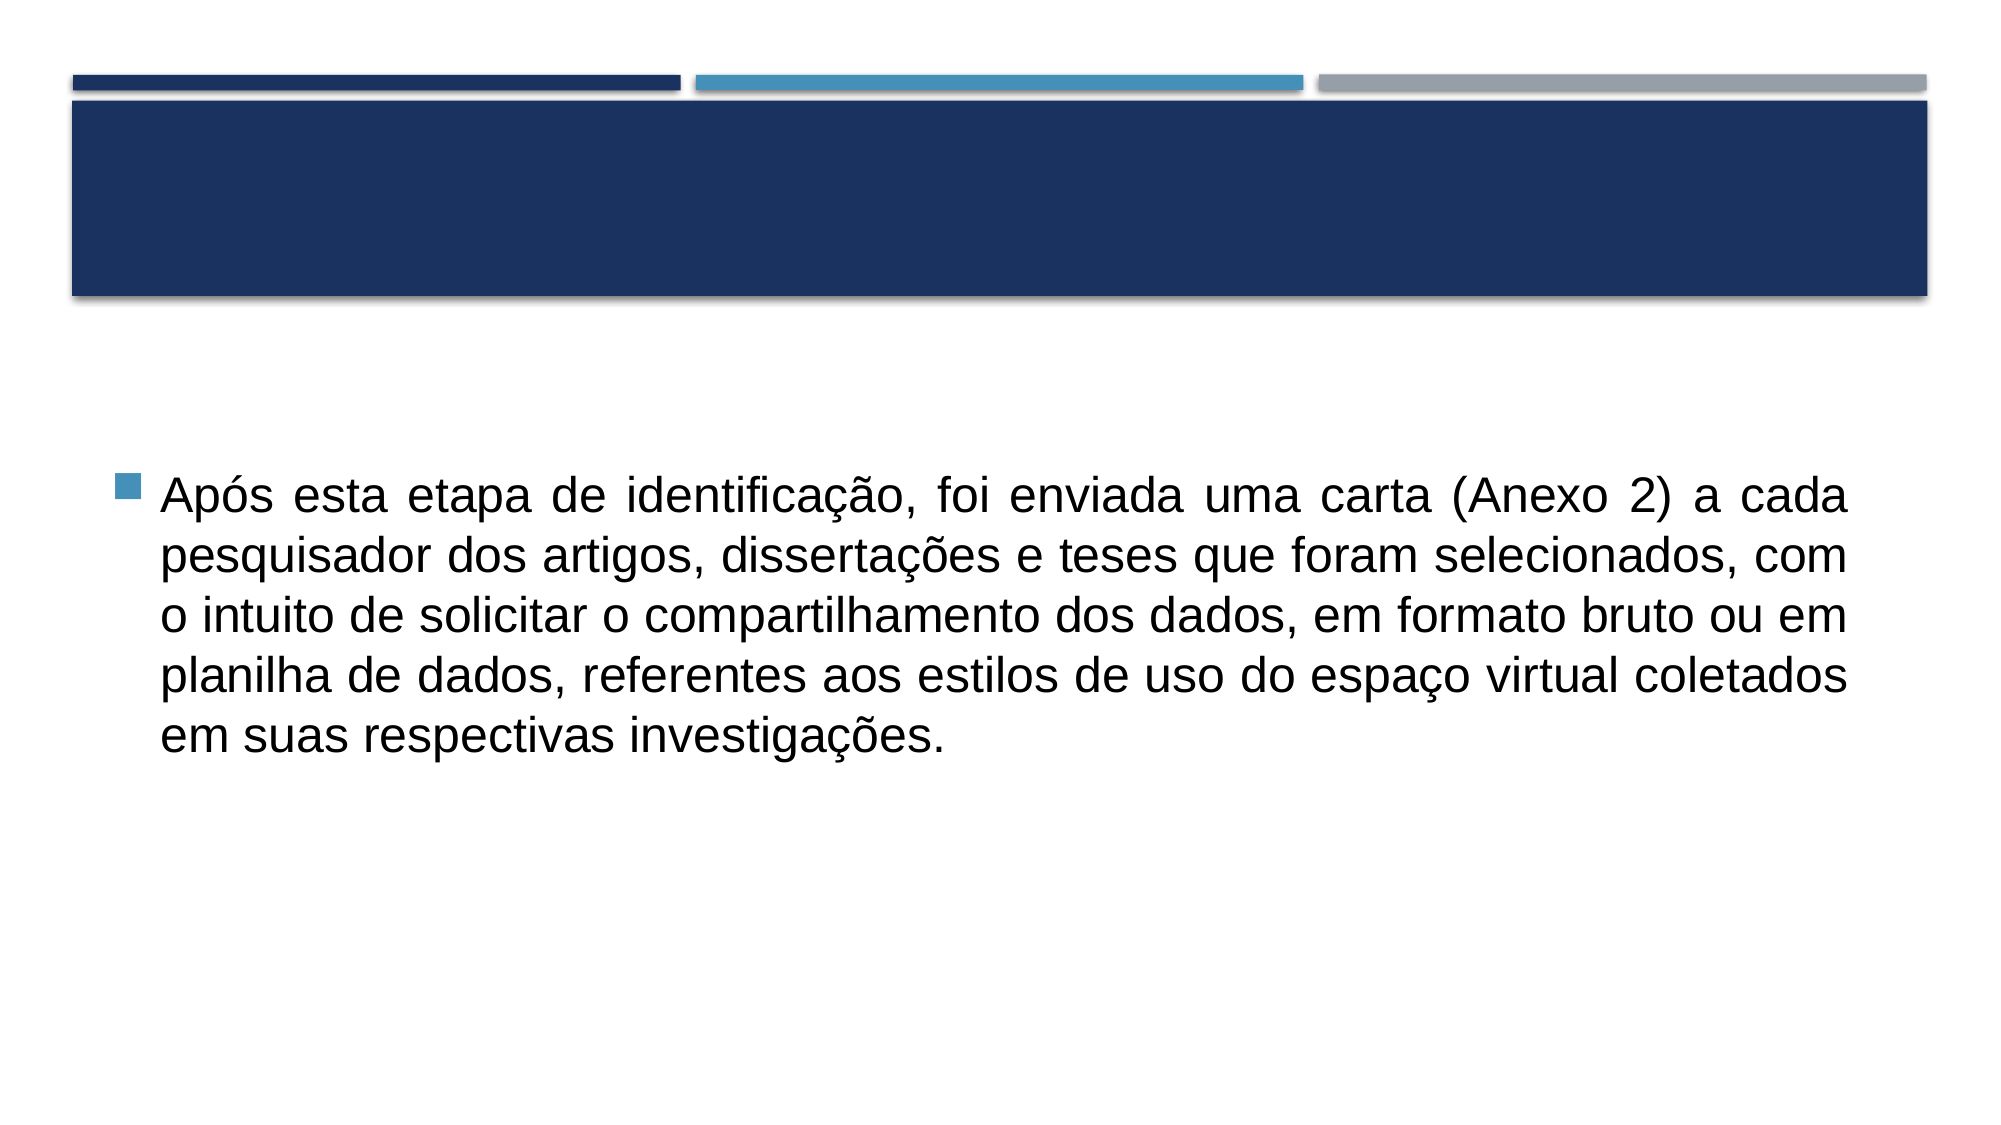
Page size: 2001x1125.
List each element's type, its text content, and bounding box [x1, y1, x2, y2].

list Após esta etapa de identificação, foi enviada uma carta (Anexo 2) a cada pesquisador dos artigos, dissertações e teses que foram selecionados, com o intuito de solicitar o compartilhamento dos dados, em formato bruto ou em planilha de dados, referentes aos estilos de uso do espaço virtual coletados em suas respectivas investigações. [95, 357, 1865, 962]
